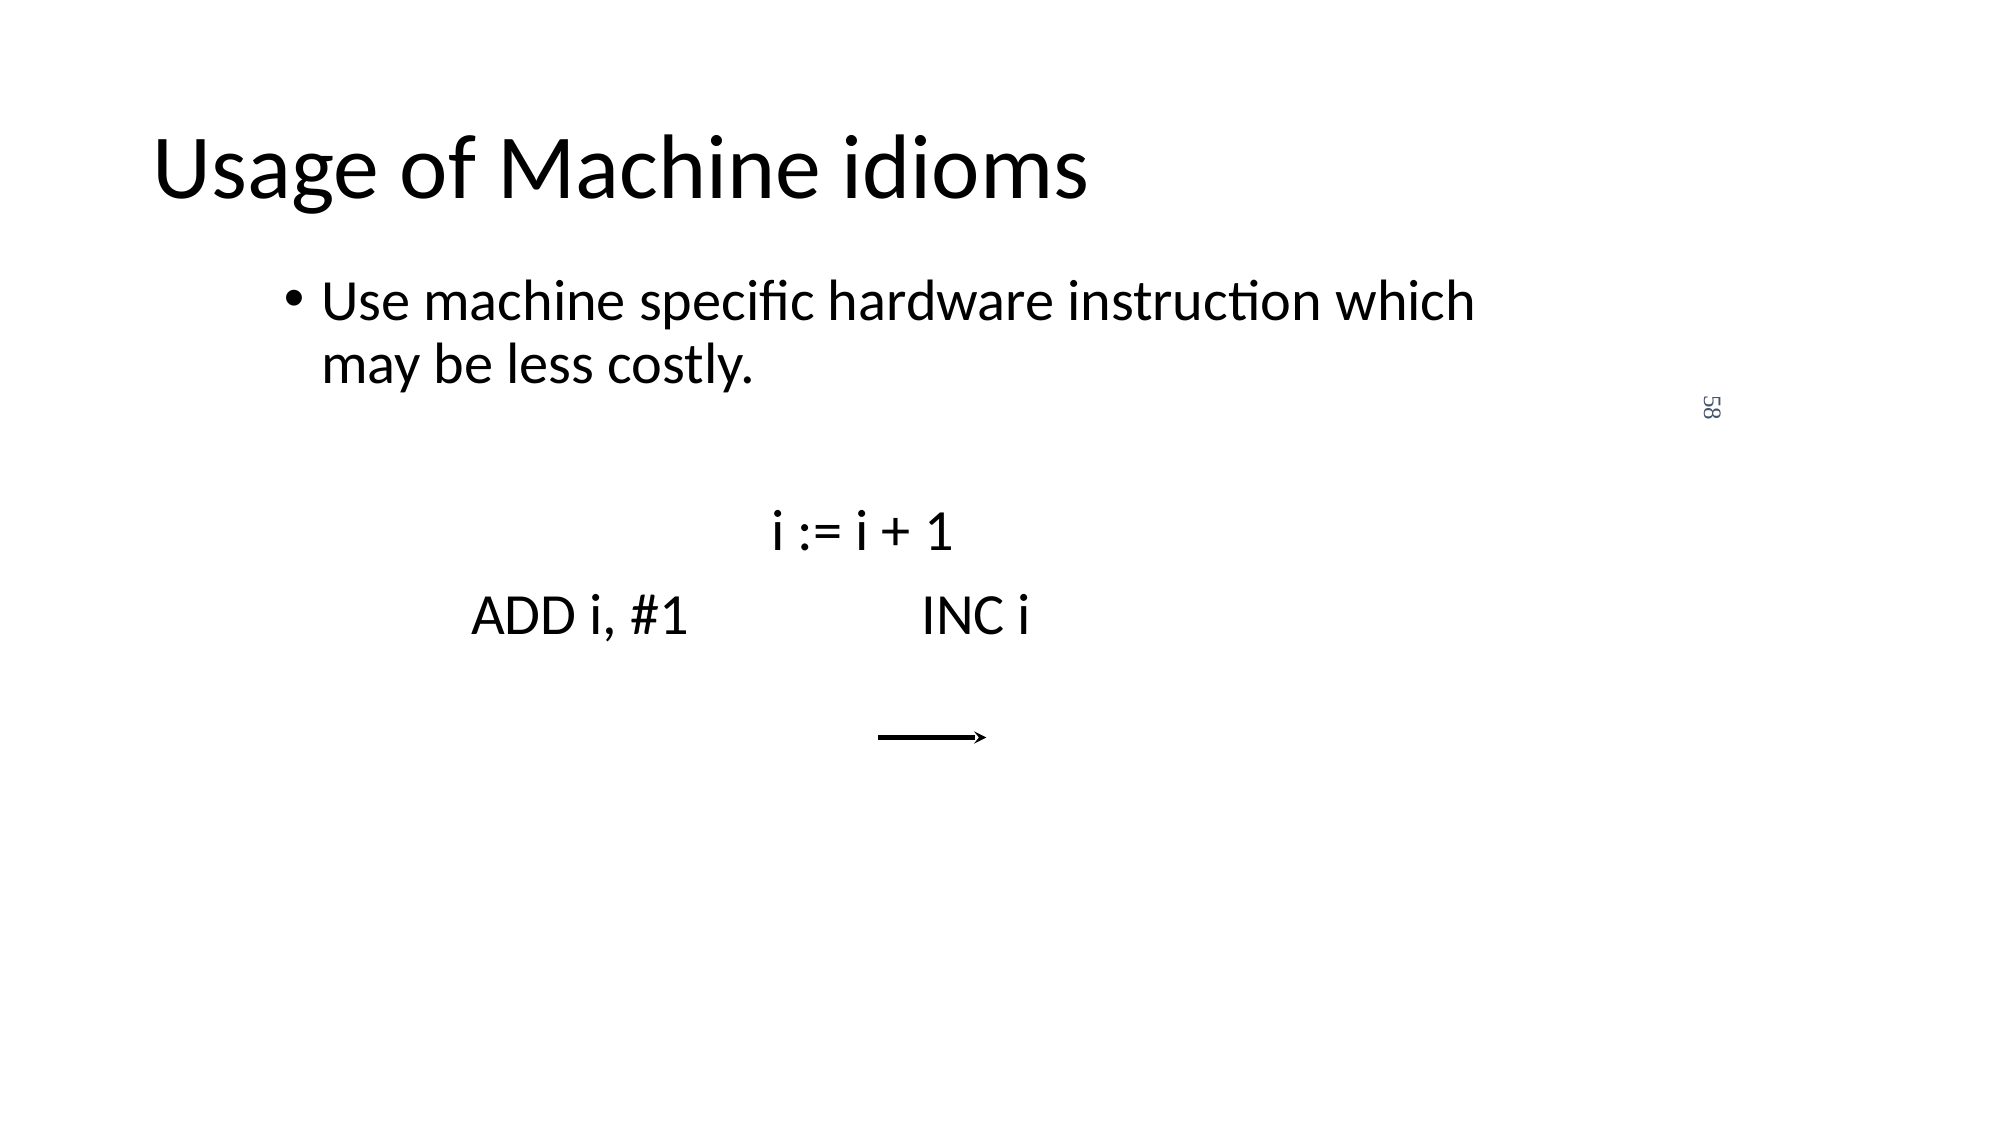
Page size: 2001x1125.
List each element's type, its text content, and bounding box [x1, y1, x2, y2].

slide_number ‹#› [1681, 380, 1747, 906]
title Usage of Machine idioms [137, 59, 1863, 278]
list Use machine specific hardware instruction which may be less costly. i := i + 1 ADD i, #1 INC i [268, 262, 1596, 1062]
